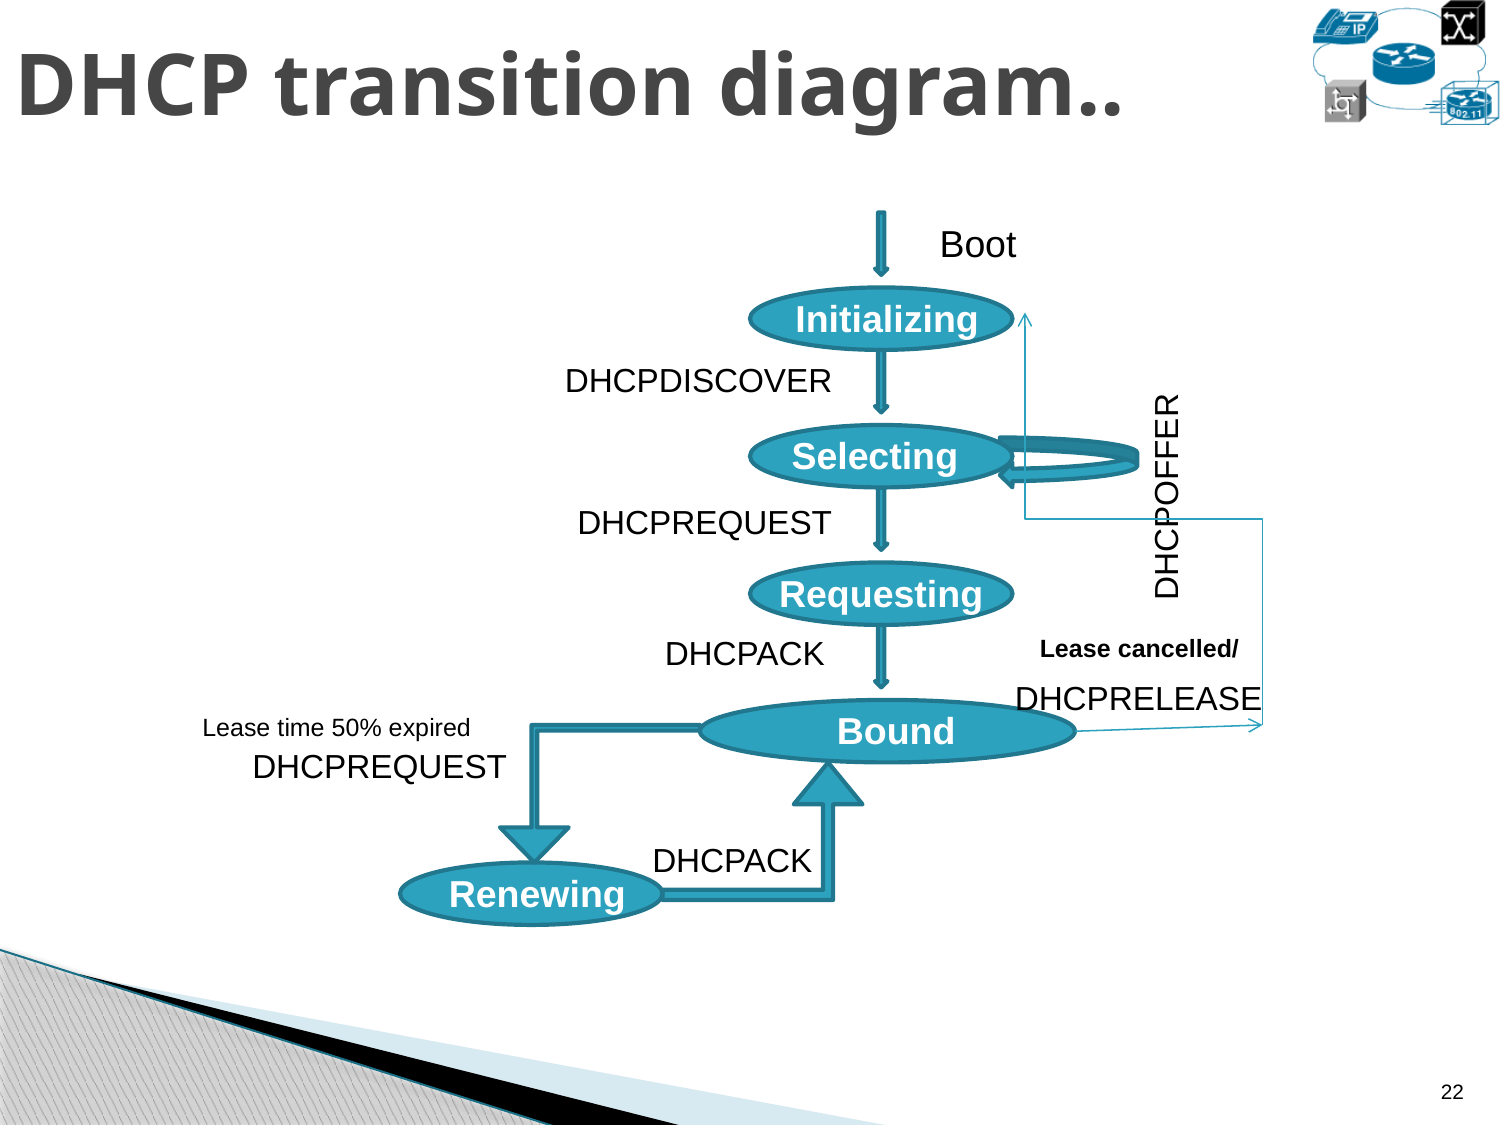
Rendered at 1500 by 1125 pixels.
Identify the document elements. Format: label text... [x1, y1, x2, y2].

text_box [873, 407, 890, 415]
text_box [749, 562, 992, 626]
picture [1312, 0, 1500, 126]
text_box DHCPREQUEST [562, 494, 913, 550]
text_box Boot [924, 212, 1063, 273]
text_box DHCPACK [650, 624, 850, 680]
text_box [999, 312, 1351, 732]
text_box DHCPDISCOVER [549, 351, 900, 407]
text_box [873, 637, 890, 690]
slide_number 22 [1418, 1051, 1479, 1112]
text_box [749, 287, 1013, 351]
title DHCP transition diagram.. [0, 0, 1350, 175]
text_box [699, 699, 1076, 763]
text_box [708, 762, 863, 901]
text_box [749, 424, 992, 488]
text_box [873, 210, 890, 277]
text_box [187, 704, 701, 926]
